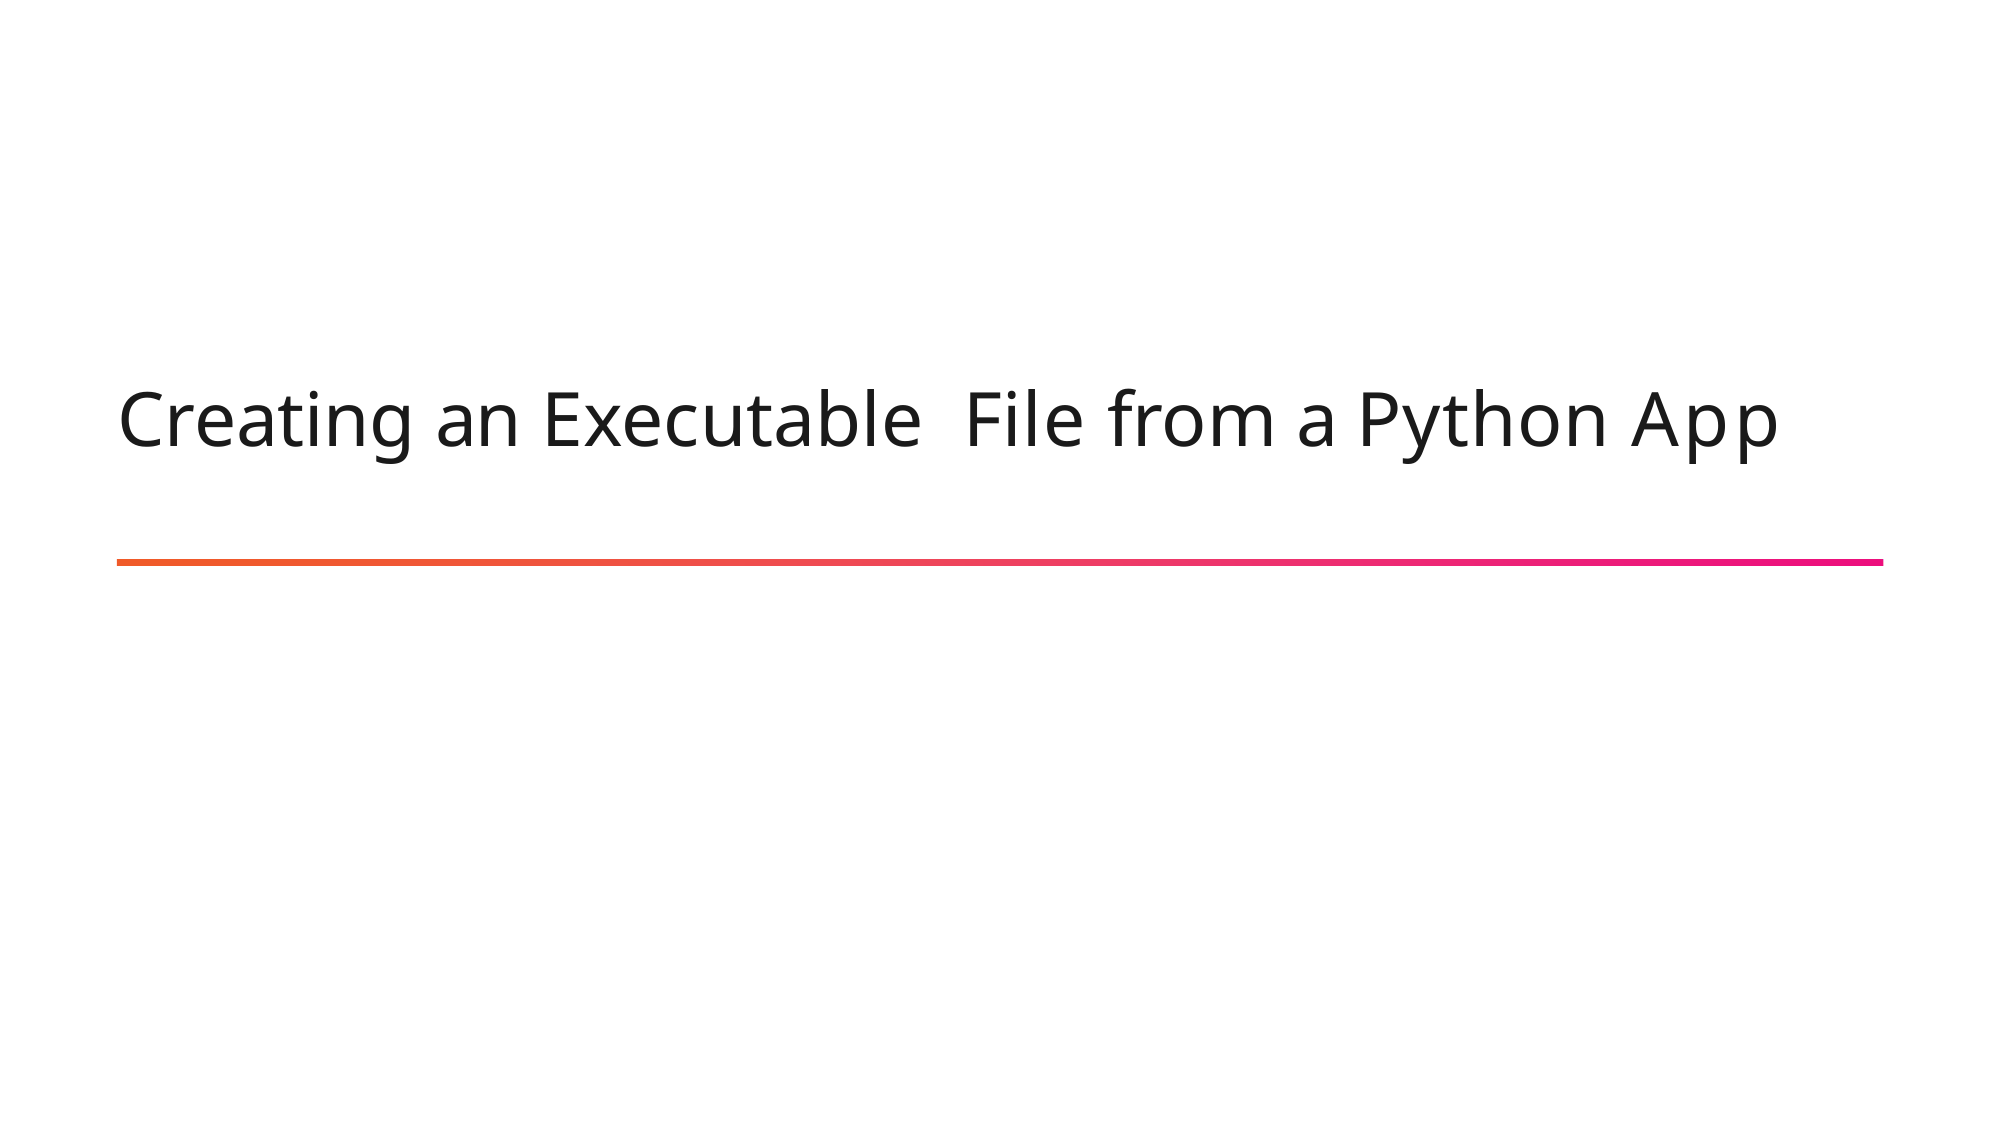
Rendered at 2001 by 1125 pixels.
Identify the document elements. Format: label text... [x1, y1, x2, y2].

title Creating an Executable File from a Python App [112, 369, 1975, 574]
